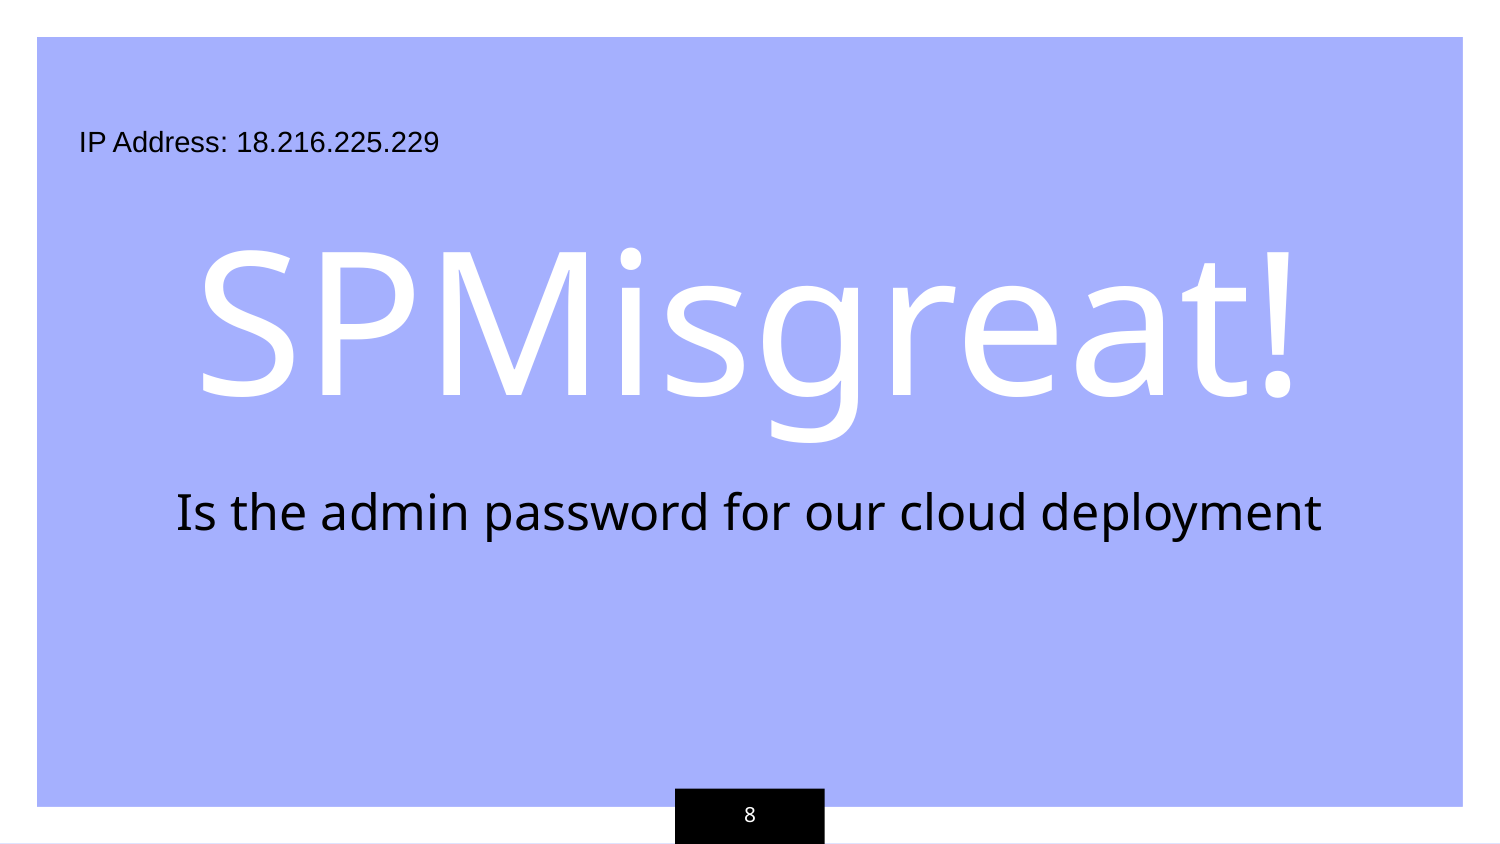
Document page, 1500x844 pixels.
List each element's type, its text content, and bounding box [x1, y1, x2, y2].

slide_number ‹#› [675, 788, 825, 844]
subtitle Is the admin password for our cloud deployment [556, 465, 1388, 595]
text_box IP Address: 18.216.225.229 [63, 108, 556, 601]
title SPMisgreat! [556, 259, 1388, 450]
